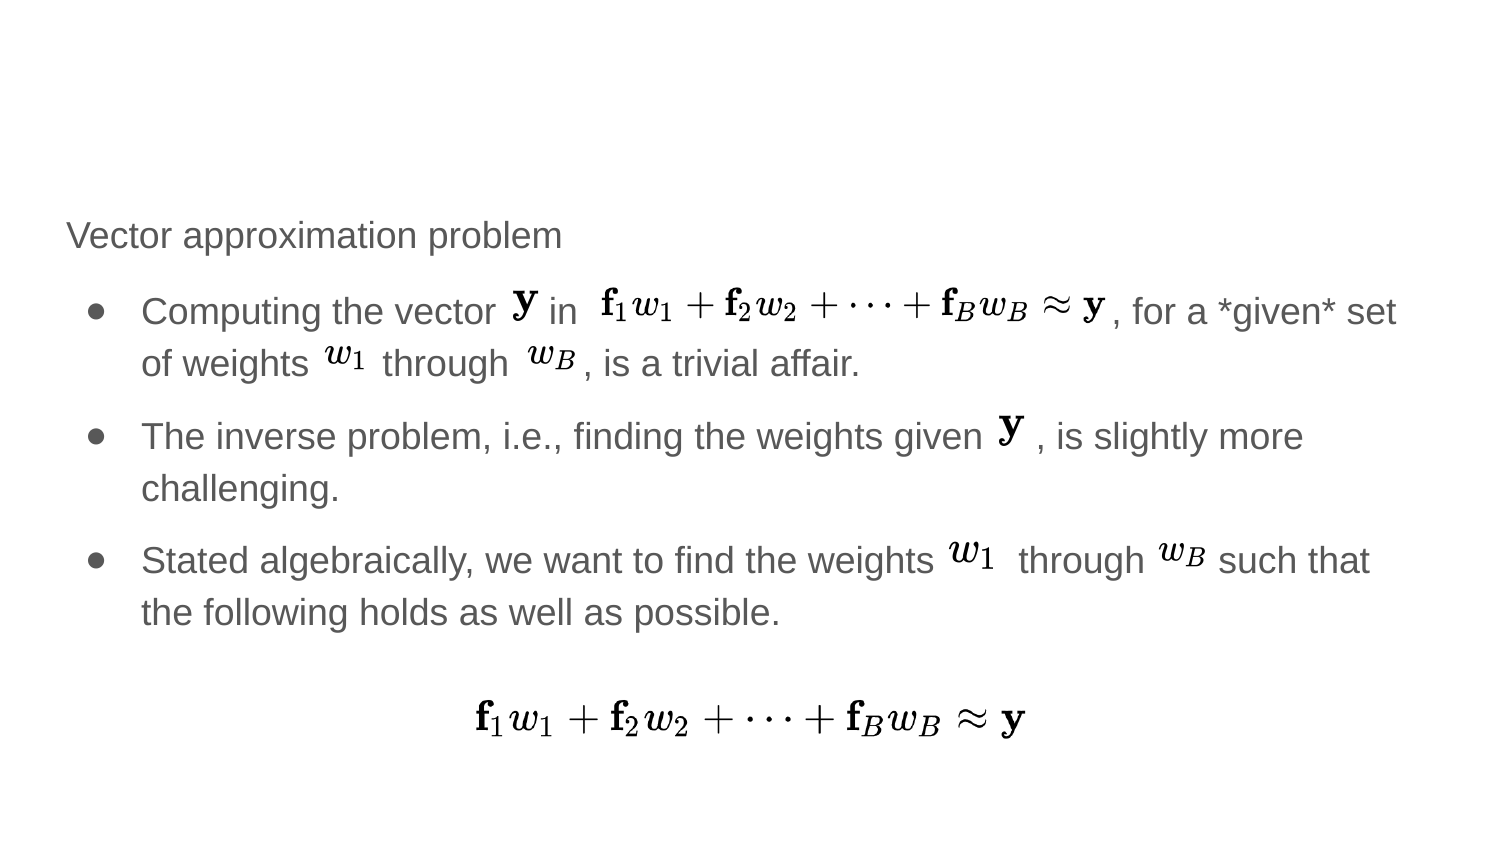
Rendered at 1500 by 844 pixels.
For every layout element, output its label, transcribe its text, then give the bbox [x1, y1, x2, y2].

picture [511, 286, 540, 325]
picture [947, 537, 1000, 572]
picture [1157, 539, 1210, 570]
picture [527, 342, 579, 372]
picture [324, 342, 369, 372]
list Vector approximation problem Computing the vector in , for a *given* set of weights through , is a trivial affair. The inverse problem, i.e., finding the weights given , is slightly more challenging. Stated algebraically, we want to find the weights through such that the following holds as well as possible. [50, 188, 1450, 750]
picture [473, 696, 1026, 743]
picture [998, 411, 1027, 450]
picture [600, 284, 1107, 327]
